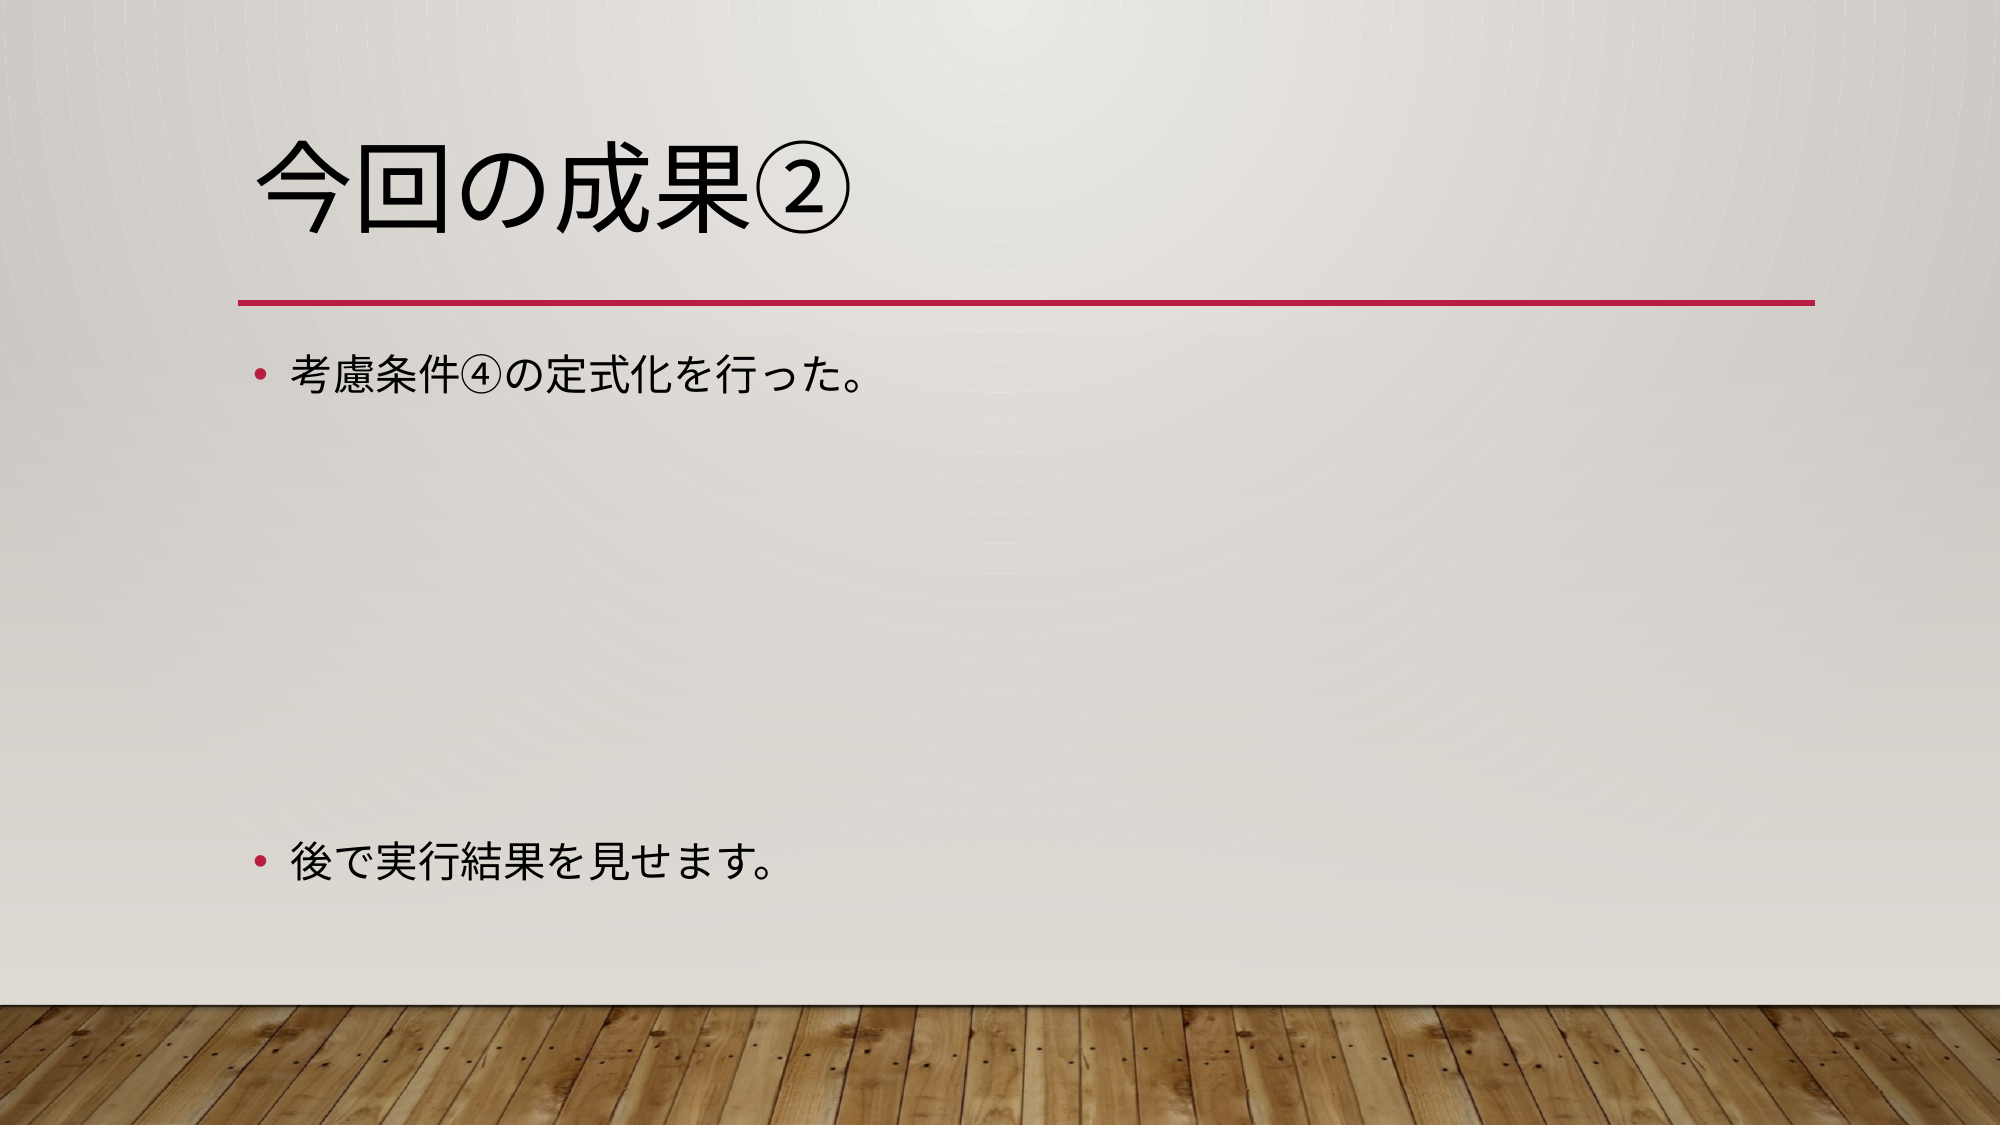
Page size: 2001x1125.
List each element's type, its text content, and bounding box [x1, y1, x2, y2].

picture [0, 1005, 2000, 1125]
title 今回の成果② [238, 131, 1814, 305]
